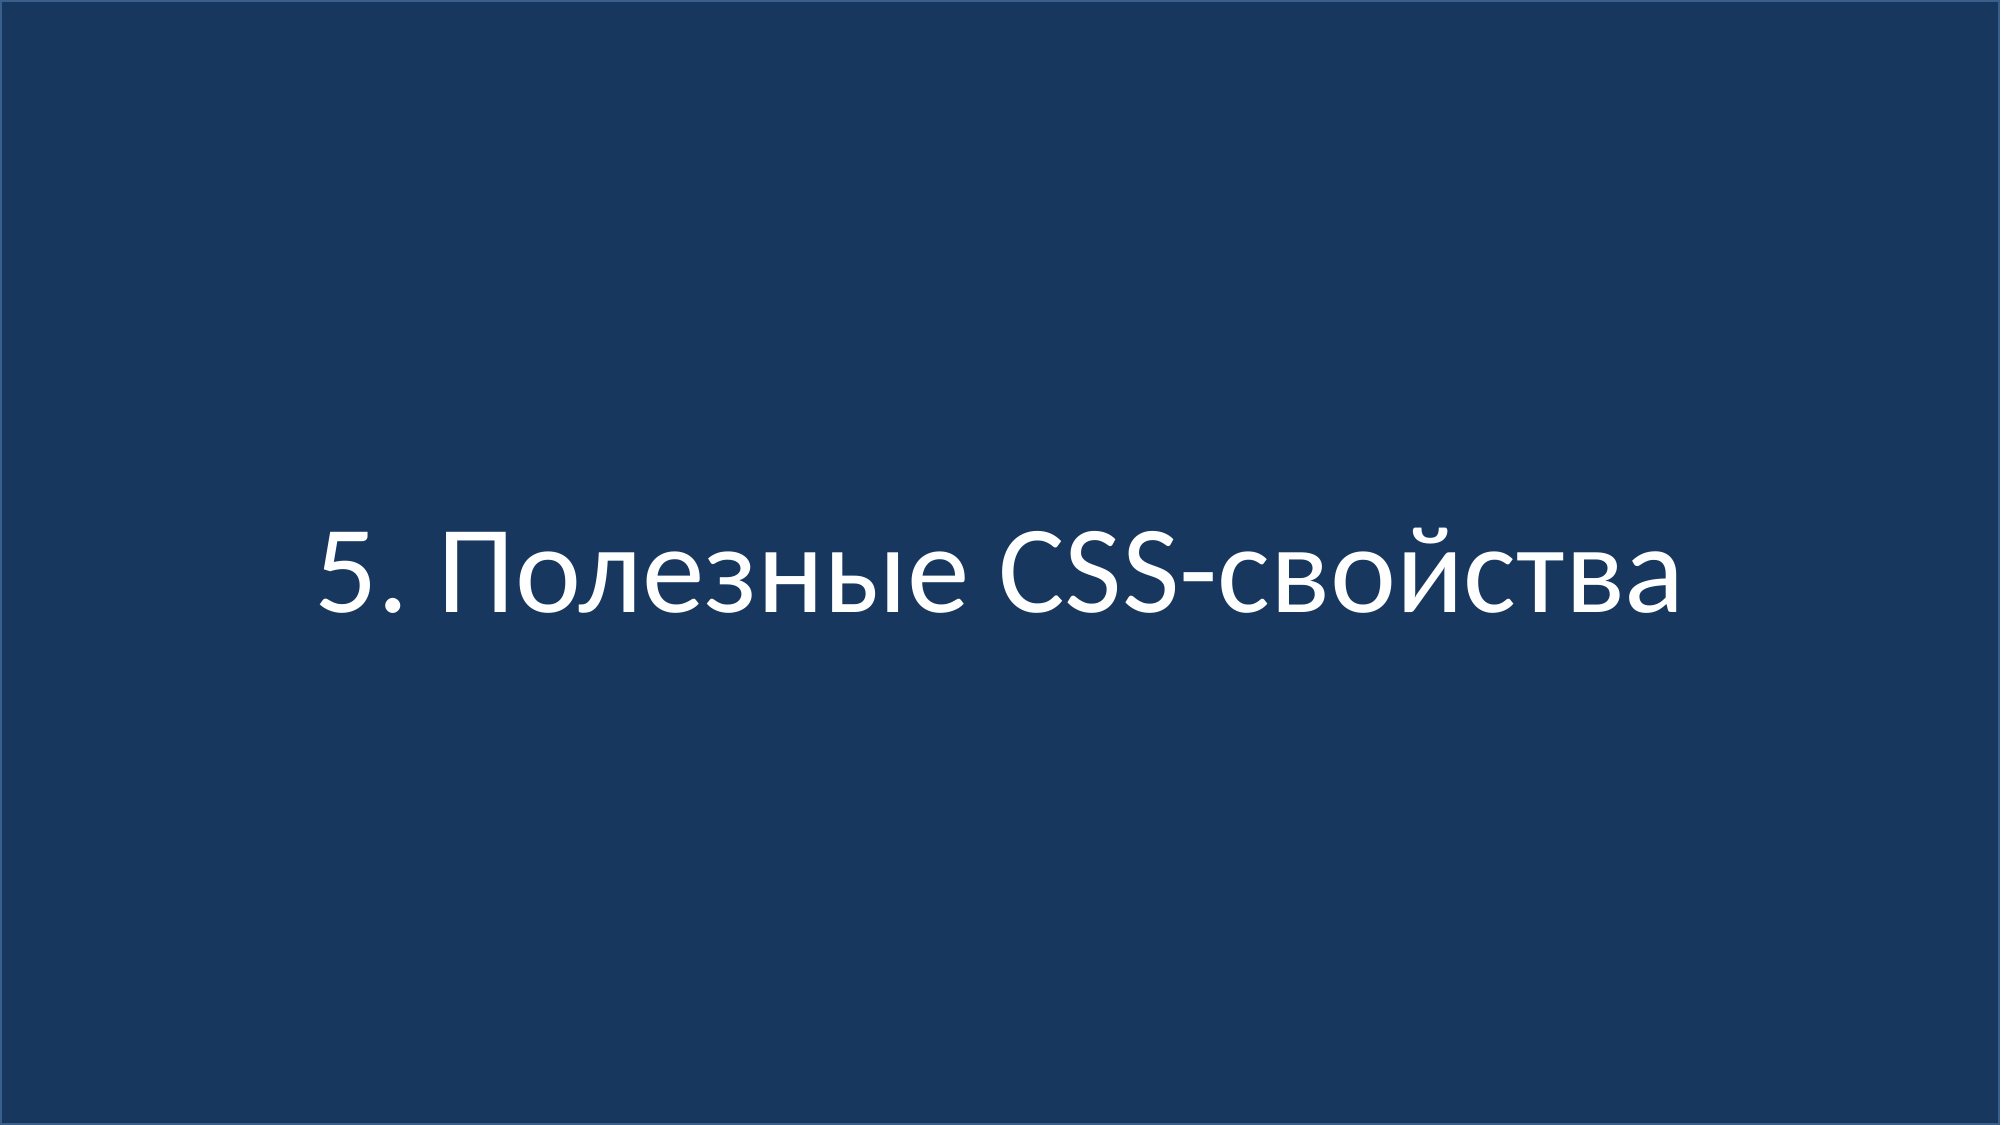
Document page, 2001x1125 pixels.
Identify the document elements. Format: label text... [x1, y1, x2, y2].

text_box 5. Полезные CSS-свойства [0, 0, 2000, 1125]
